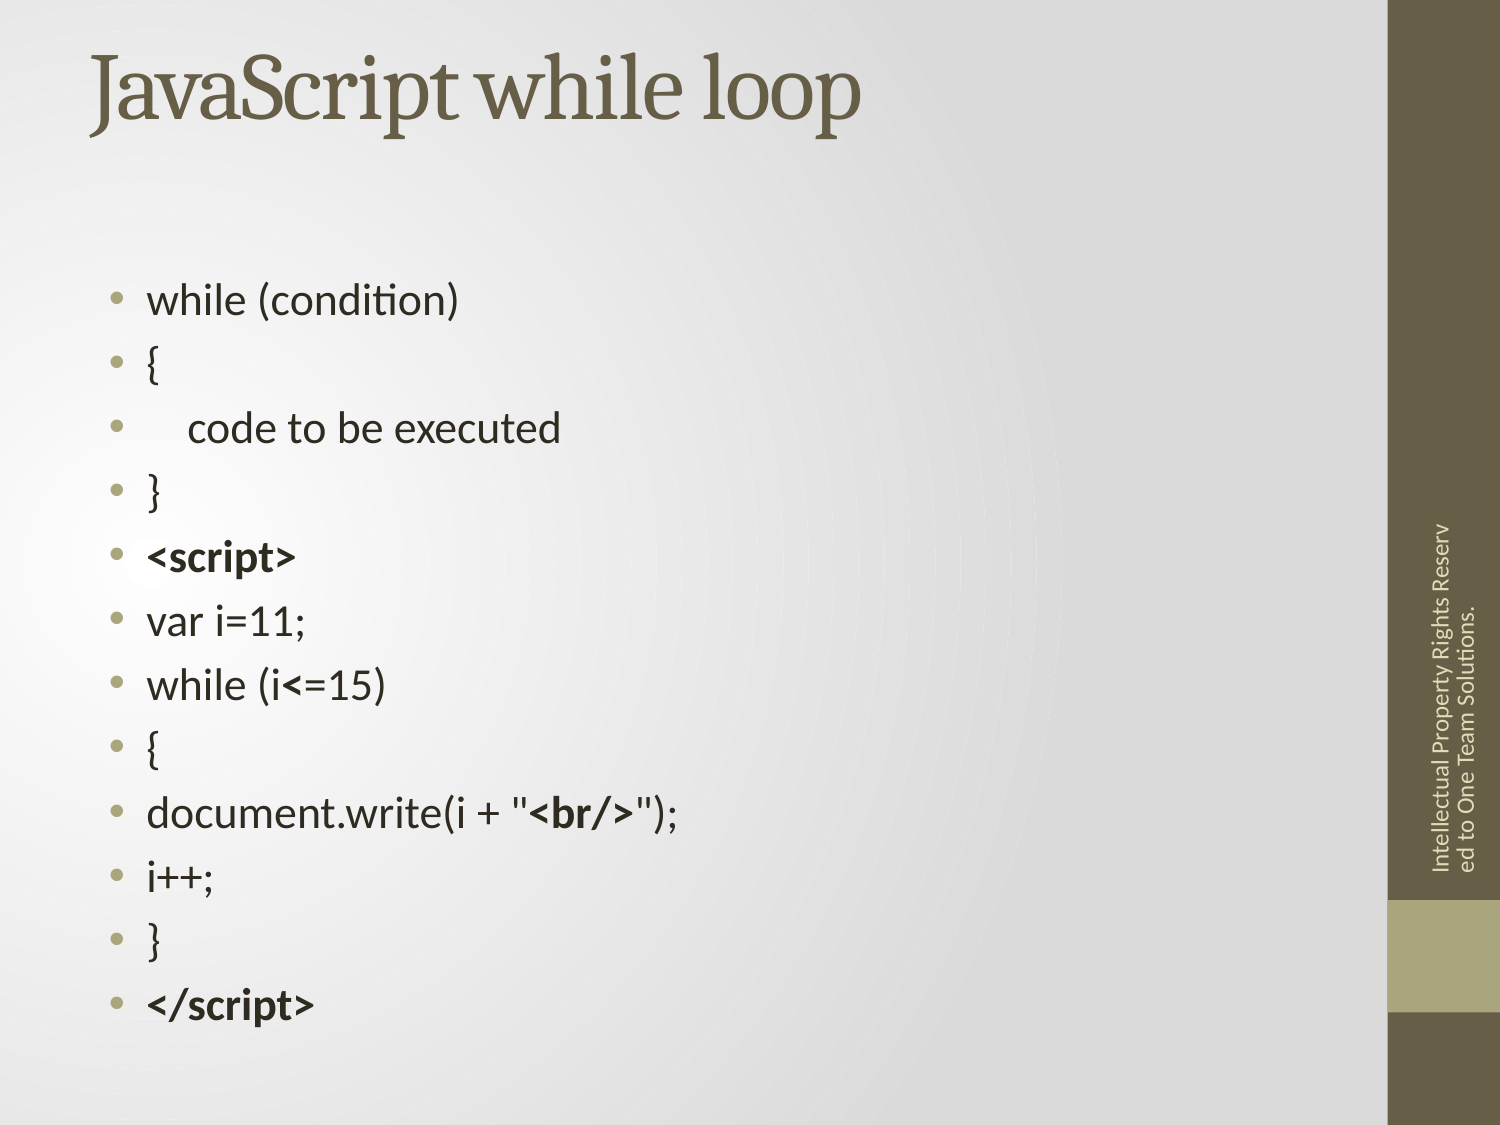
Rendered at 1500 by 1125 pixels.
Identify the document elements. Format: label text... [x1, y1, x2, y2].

footer Intellectual Property Rights Reserved to One Team Solutions. [1408, 500, 1469, 889]
title JavaScript while loop [75, 45, 1325, 233]
list while (condition) { code to be executed } <script> var i=11; while (i<=15) { document.write(i + "<br/>"); i++; } </script> [75, 262, 1325, 1050]
